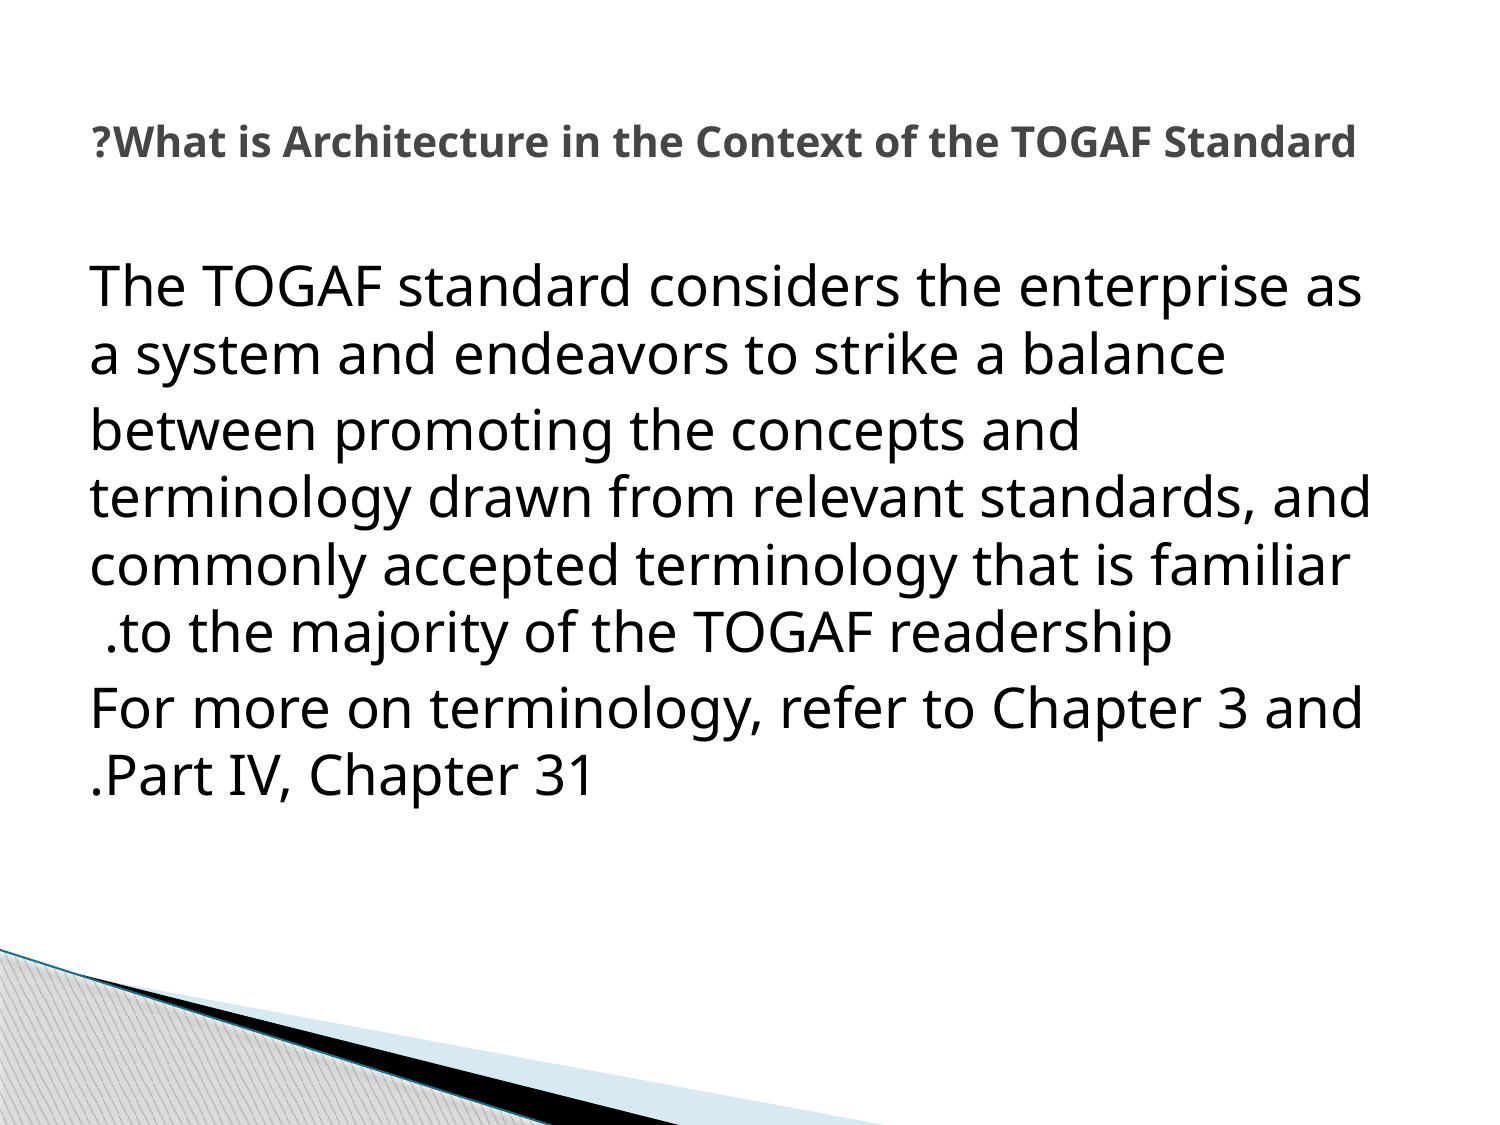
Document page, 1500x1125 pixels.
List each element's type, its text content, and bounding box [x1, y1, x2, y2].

title What is Architecture in the Context of the TOGAF Standard? [75, 99, 1425, 233]
list The TOGAF standard considers the enterprise as a system and endeavors to strike a balance between promoting the concepts and terminology drawn from relevant standards, and commonly accepted terminology that is familiar to the majority of the TOGAF readership. For more on terminology, refer to Chapter 3 and Part IV, Chapter 31. [75, 243, 1425, 986]
